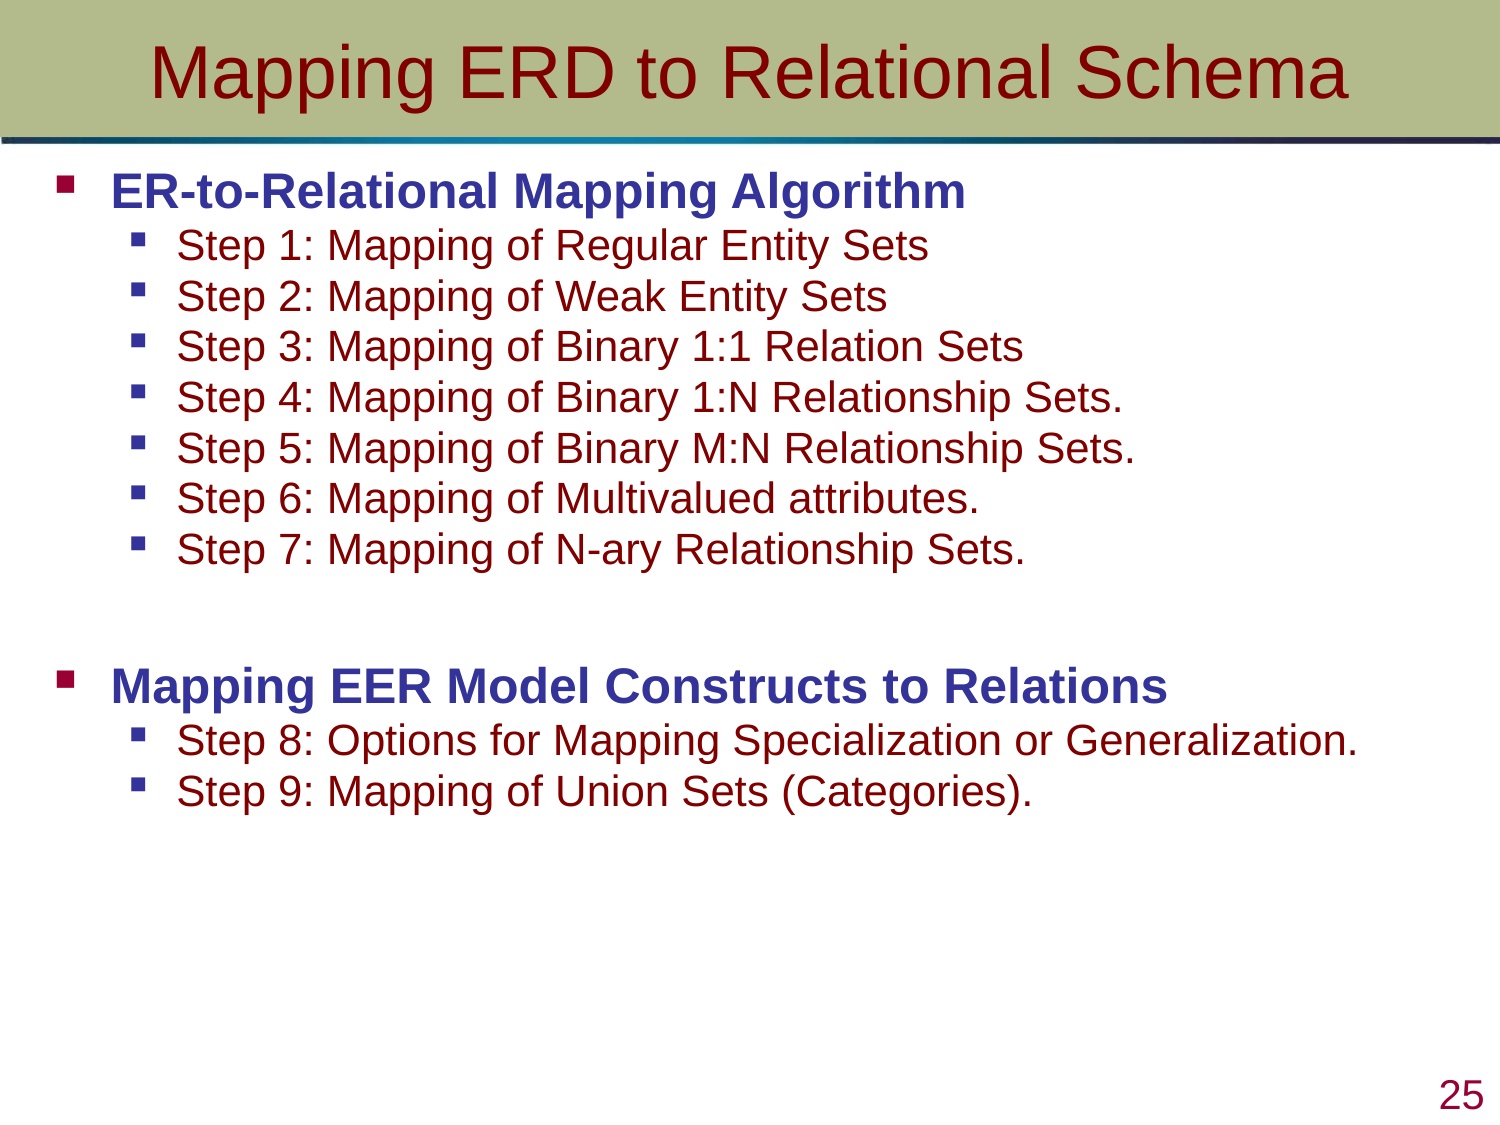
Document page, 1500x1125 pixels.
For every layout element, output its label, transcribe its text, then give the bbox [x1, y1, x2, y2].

title Mapping ERD to Relational Schema [0, 0, 1500, 138]
list ER-to-Relational Mapping Algorithm Step 1: Mapping of Regular Entity Sets Step 2: Mapping of Weak Entity Sets Step 3: Mapping of Binary 1:1 Relation Sets Step 4: Mapping of Binary 1:N Relationship Sets. Step 5: Mapping of Binary M:N Relationship Sets. Step 6: Mapping of Multivalued attributes. Step 7: Mapping of N-ary Relationship Sets. Mapping EER Model Constructs to Relations Step 8: Options for Mapping Specialization or Generalization. Step 9: Mapping of Union Sets (Categories). [39, 162, 1463, 1063]
slide_number 25 [1187, 1049, 1500, 1125]
picture [0, 138, 1500, 145]
